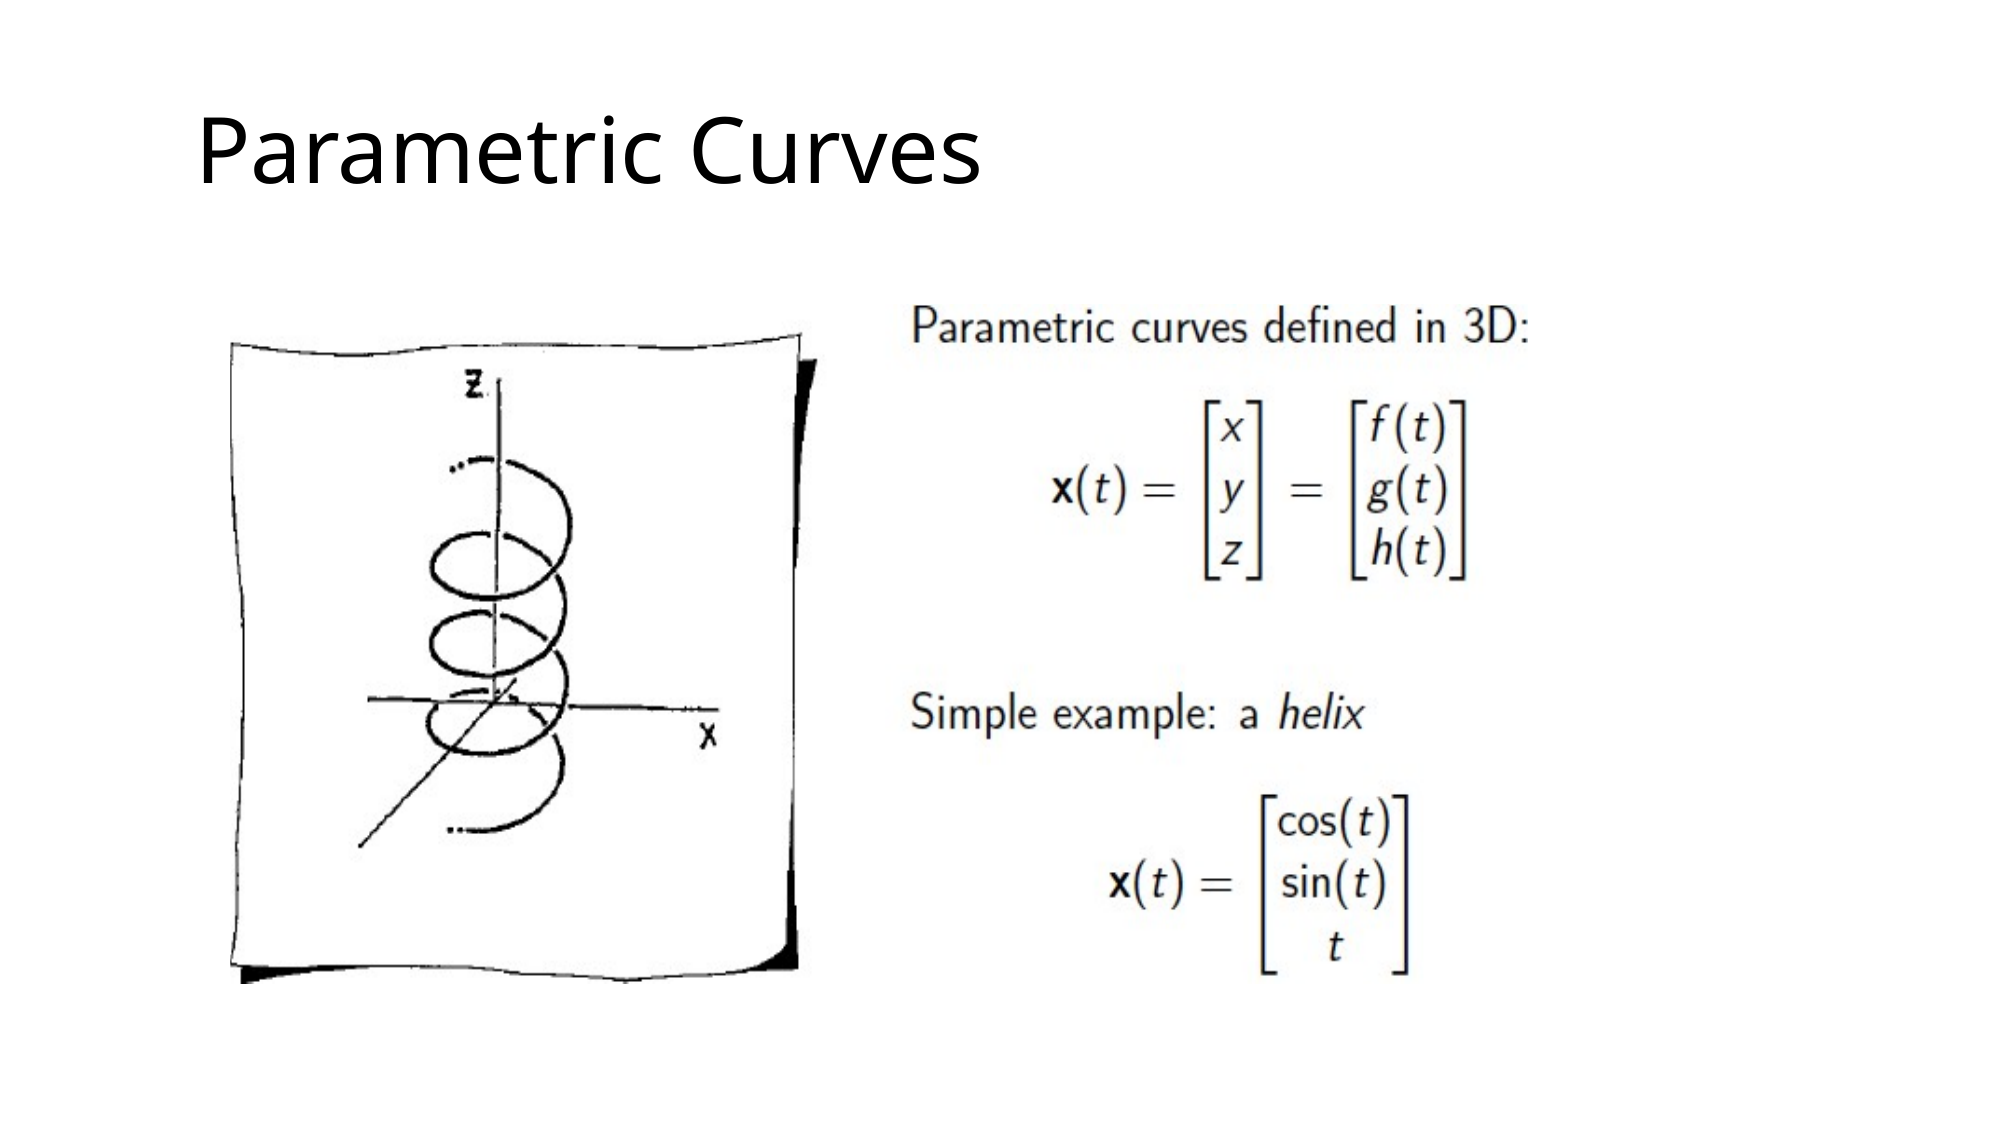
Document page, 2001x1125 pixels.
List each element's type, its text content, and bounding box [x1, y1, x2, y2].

title Parametric Curves [193, 51, 1384, 242]
text_box [230, 304, 1528, 984]
